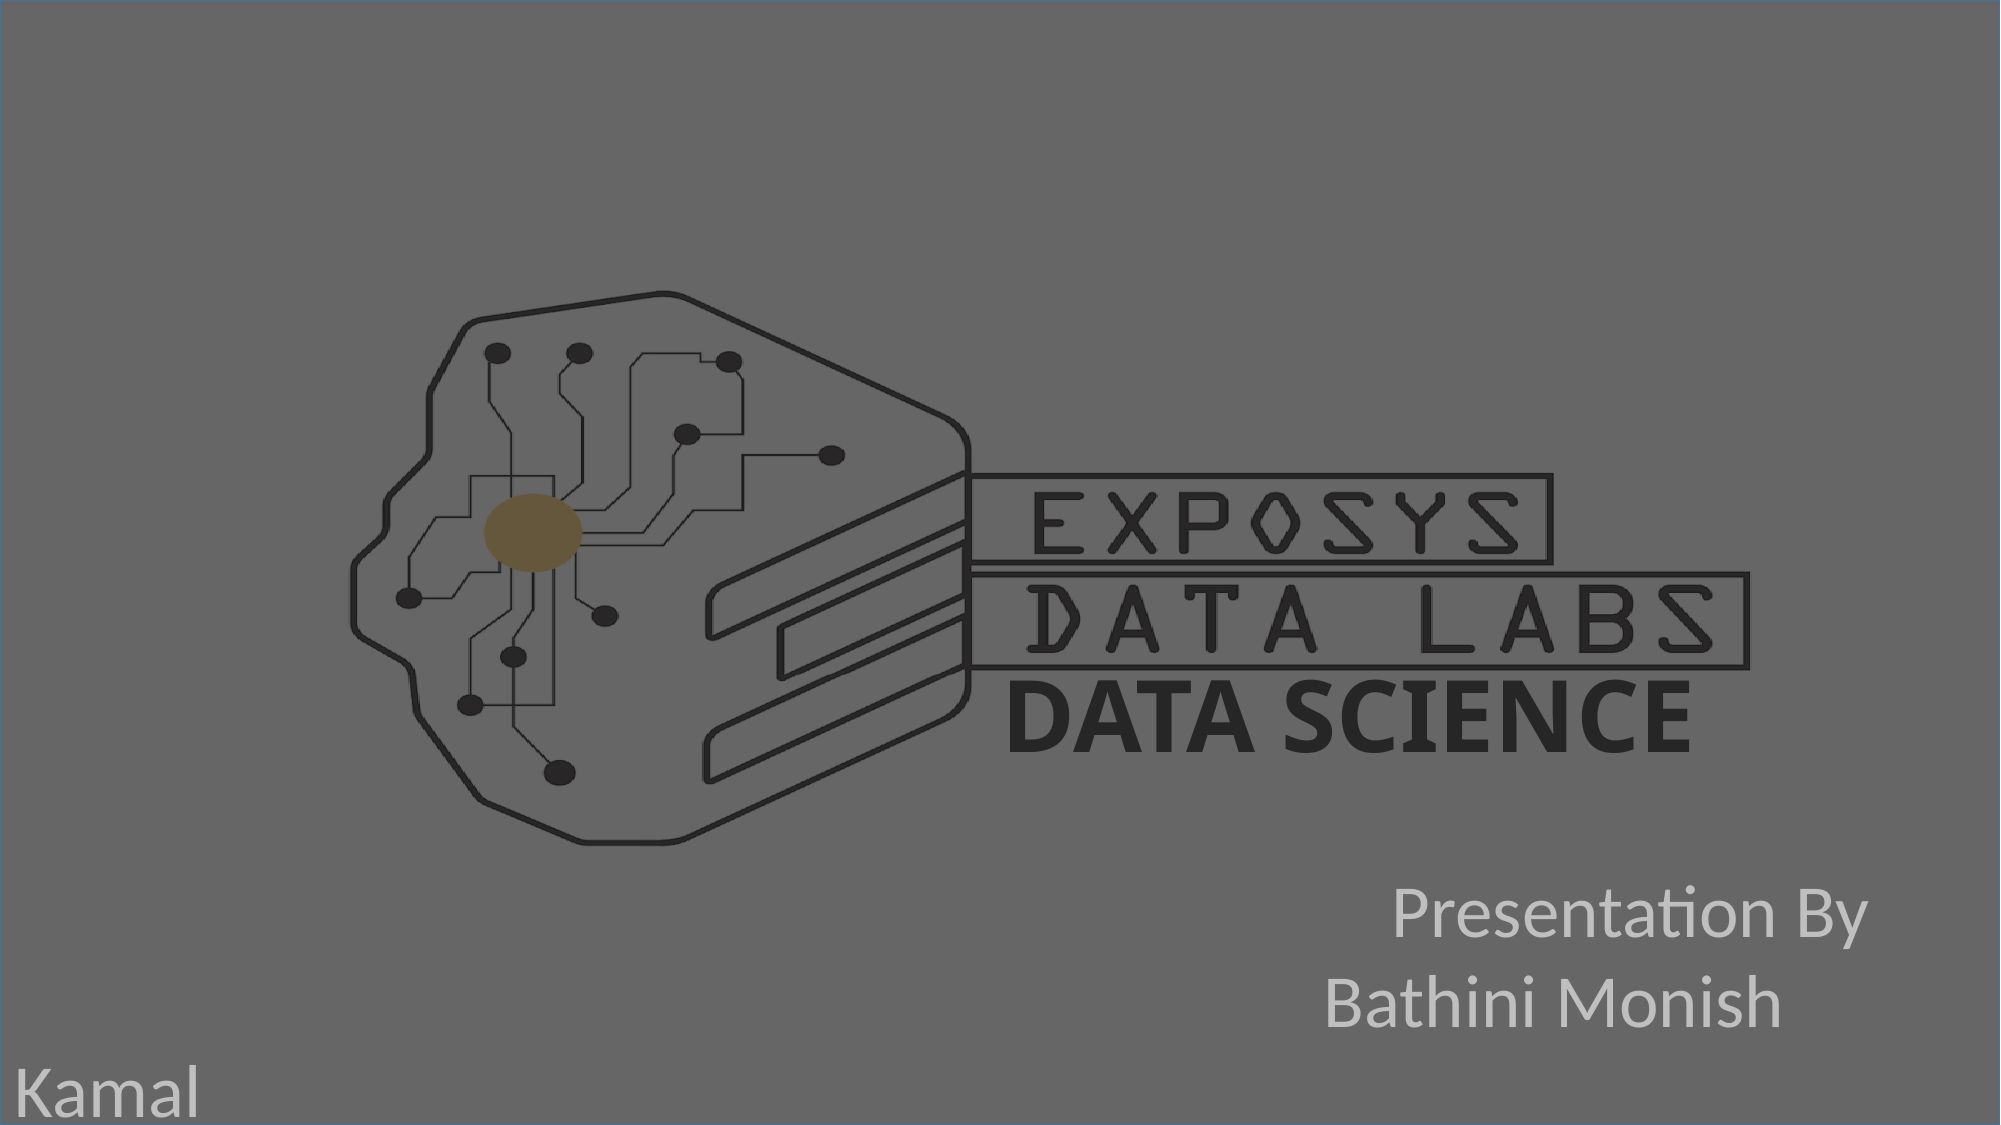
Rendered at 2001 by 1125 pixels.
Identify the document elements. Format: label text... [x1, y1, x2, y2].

text_box DATA SCIENCE Presentation By Bathini Monish Kamal [0, 0, 2000, 1125]
